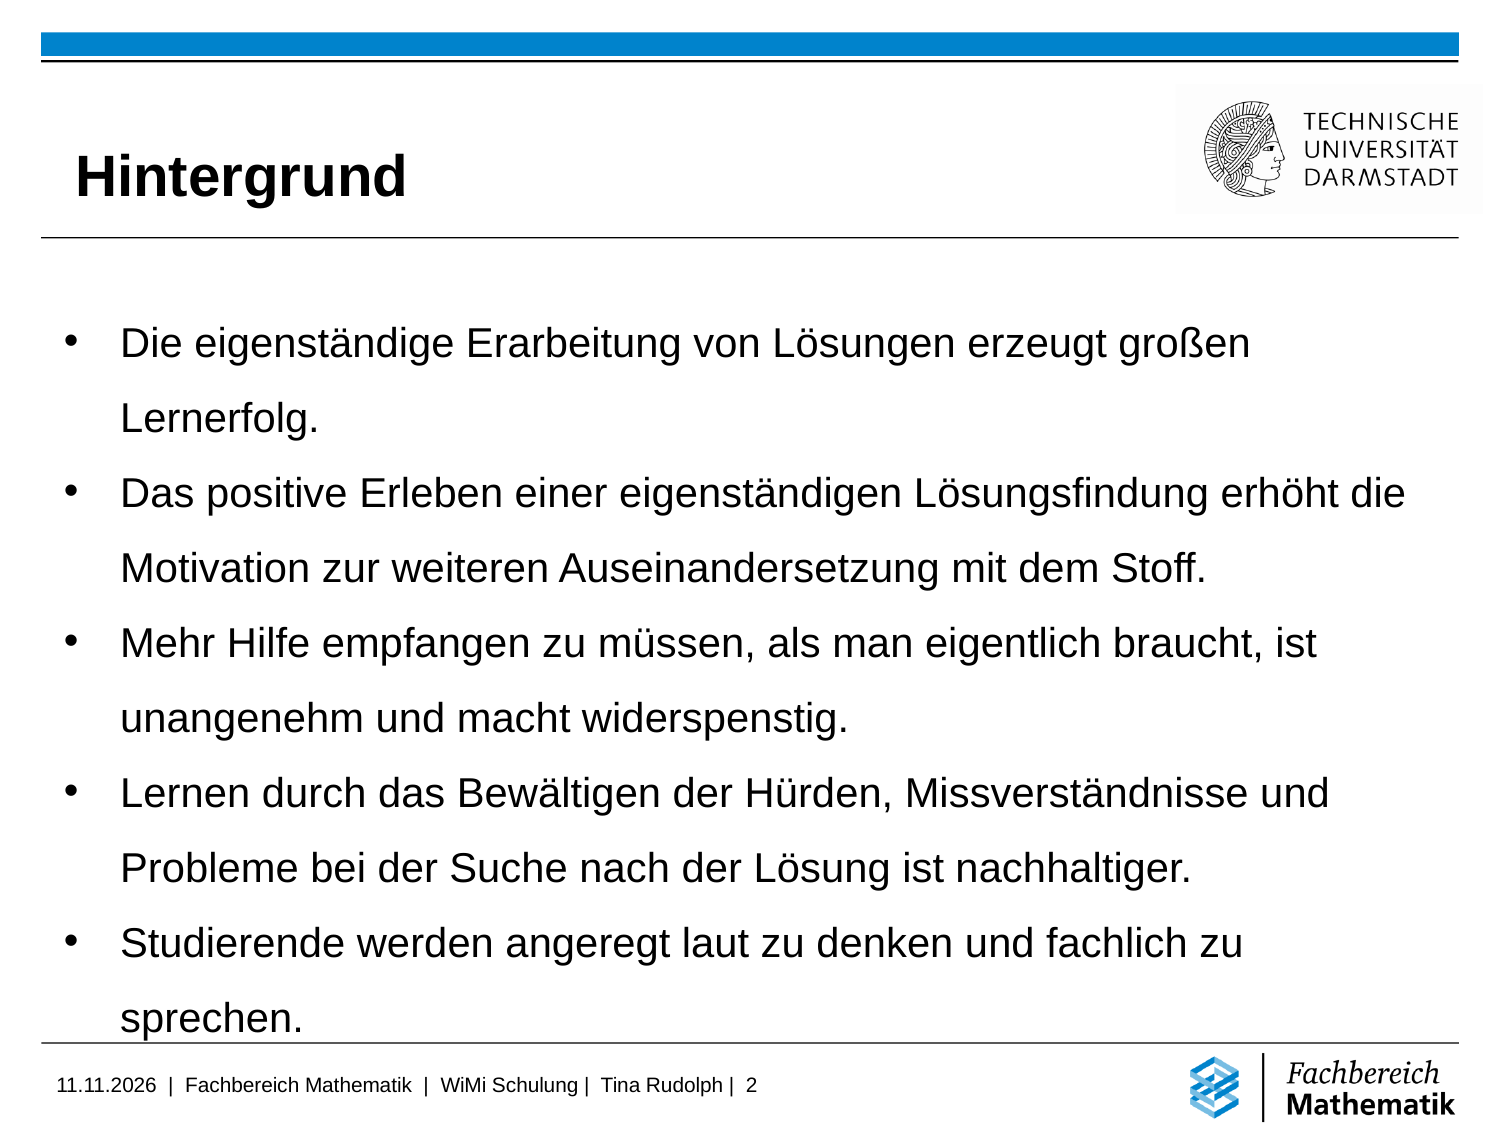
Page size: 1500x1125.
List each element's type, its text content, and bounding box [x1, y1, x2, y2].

text_box Hintergrund [74, 79, 1425, 268]
picture [1180, 1051, 1461, 1123]
text_box Die eigenständige Erarbeitung von Lösungen erzeugt großen Lernerfolg. Das positive Erleben einer eigenständigen Lösungsfindung erhöht die Motivation zur weiteren Auseinandersetzung mit dem Stoff. Mehr Hilfe empfangen zu müssen, als man eigentlich braucht, ist unangenehm und macht widerspenstig. Lernen durch das Bewältigen der Hürden, Missverständnisse und Probleme bei der Suche nach der Lösung ist nachhaltiger. Studierende werden angeregt laut zu denken und fachlich zu sprechen. [64, 290, 1436, 1012]
picture [1425, 84, 1483, 214]
